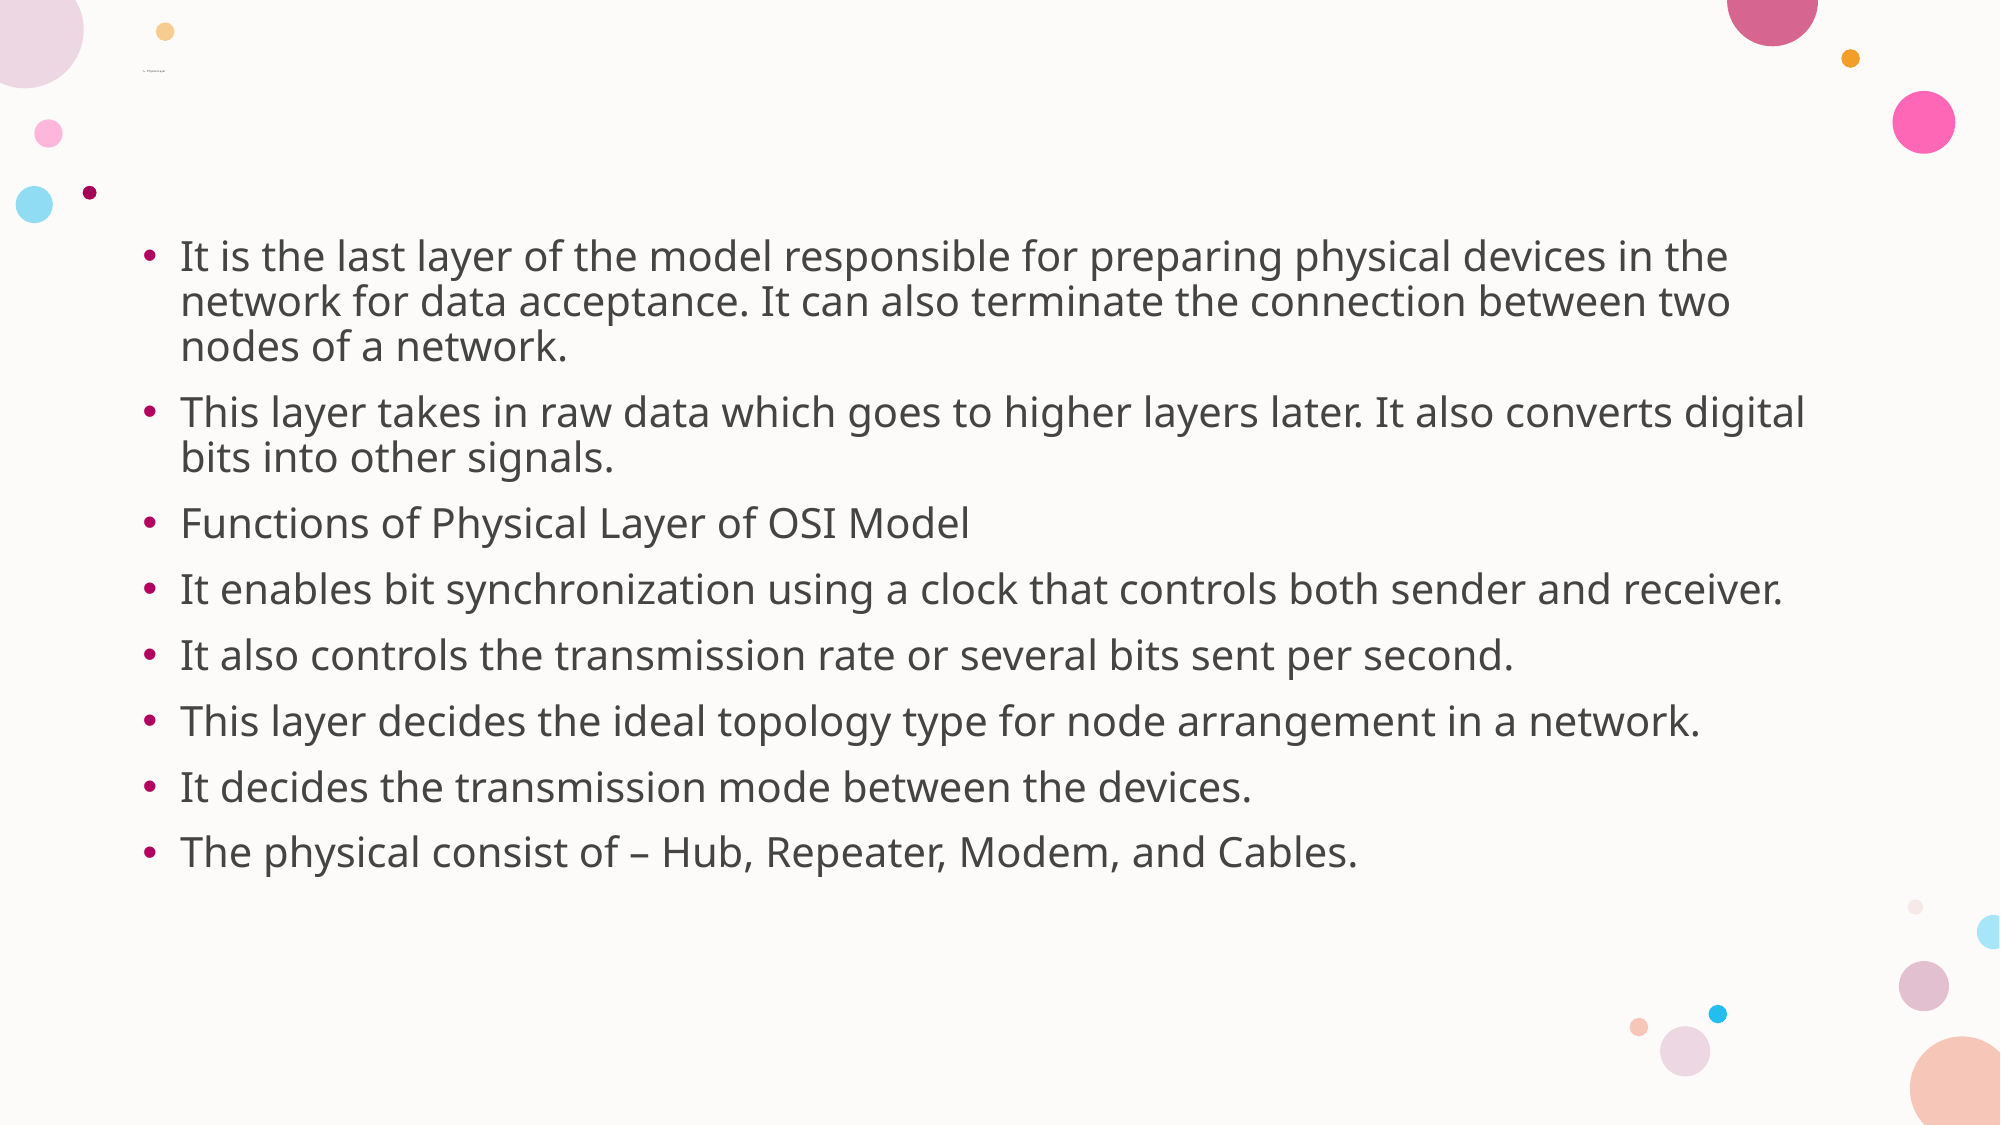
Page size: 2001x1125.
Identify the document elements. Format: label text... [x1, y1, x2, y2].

title 1. Physical Layer [127, 59, 1877, 86]
list It is the last layer of the model responsible for preparing physical devices in the network for data acceptance. It can also terminate the connection between two nodes of a network. This layer takes in raw data which goes to higher layers later. It also converts digital bits into other signals. Functions of Physical Layer of OSI Model It enables bit synchronization using a clock that controls both sender and receiver. It also controls the transmission rate or several bits sent per second. This layer decides the ideal topology type for node arrangement in a network. It decides the transmission mode between the devices. The physical consist of – Hub, Repeater, Modem, and Cables. [127, 227, 1877, 1014]
